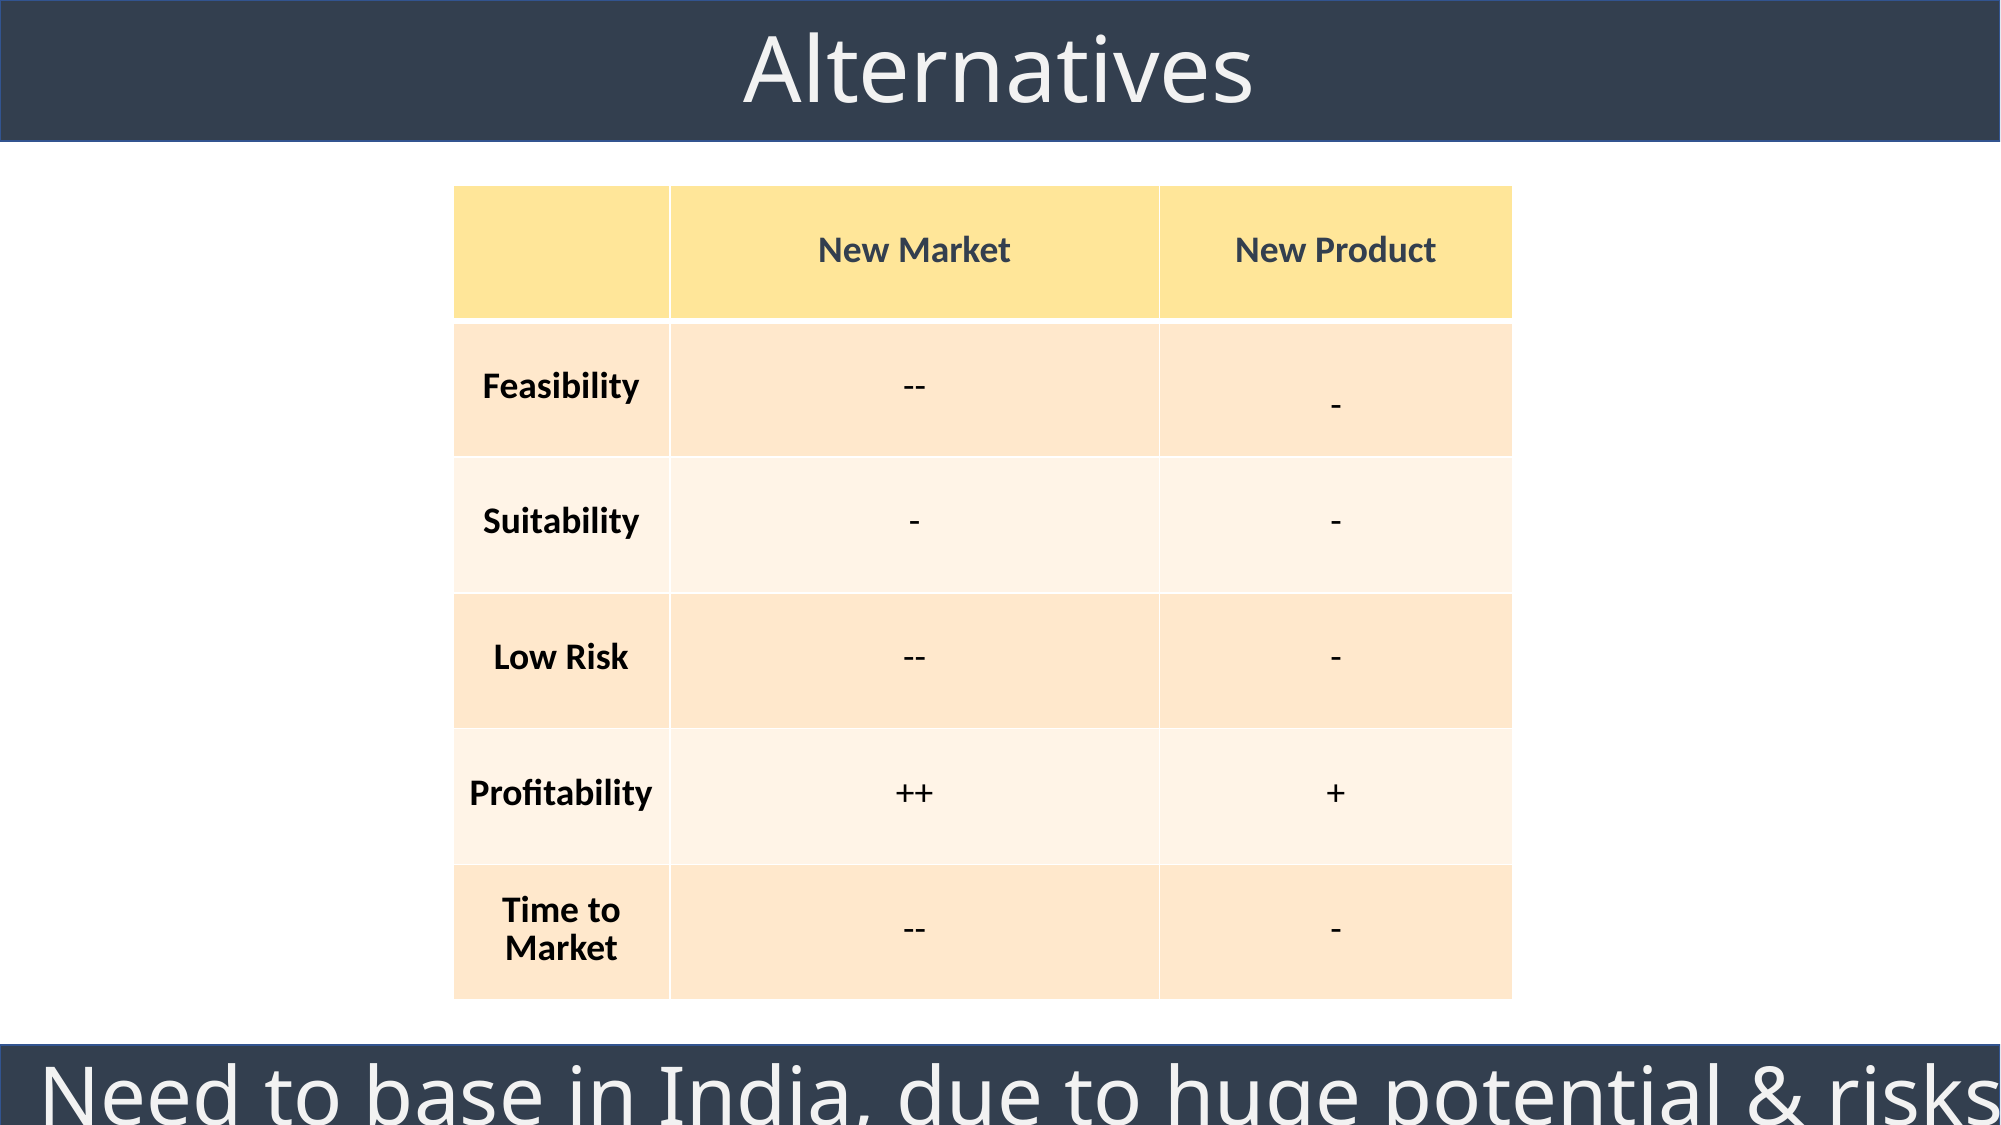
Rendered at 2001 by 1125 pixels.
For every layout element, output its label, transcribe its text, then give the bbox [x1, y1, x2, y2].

table_cell -- [671, 594, 1159, 728]
table_header New Product [1160, 186, 1512, 318]
table_cell - [1160, 458, 1512, 592]
table_cell - [1160, 594, 1512, 728]
table_cell -- [671, 324, 1159, 456]
table_cell Feasibility [454, 324, 669, 456]
table_cell Profitability [454, 729, 669, 864]
table_cell -- [671, 865, 1159, 999]
table_cell Time to Market [454, 865, 669, 999]
table_header [454, 186, 669, 318]
title Alternatives [0, 3, 2000, 142]
table_cell ++ [671, 729, 1159, 864]
text_box Need to base in India, due to huge potential & risks [23, 1026, 2000, 1125]
table_cell - [1160, 324, 1512, 456]
table_header New Market [671, 186, 1159, 318]
table_cell + [1160, 729, 1512, 864]
table_cell - [1160, 865, 1512, 999]
table_cell Low Risk [454, 594, 669, 728]
table_cell - [671, 458, 1159, 592]
table_cell Suitability [454, 458, 669, 592]
